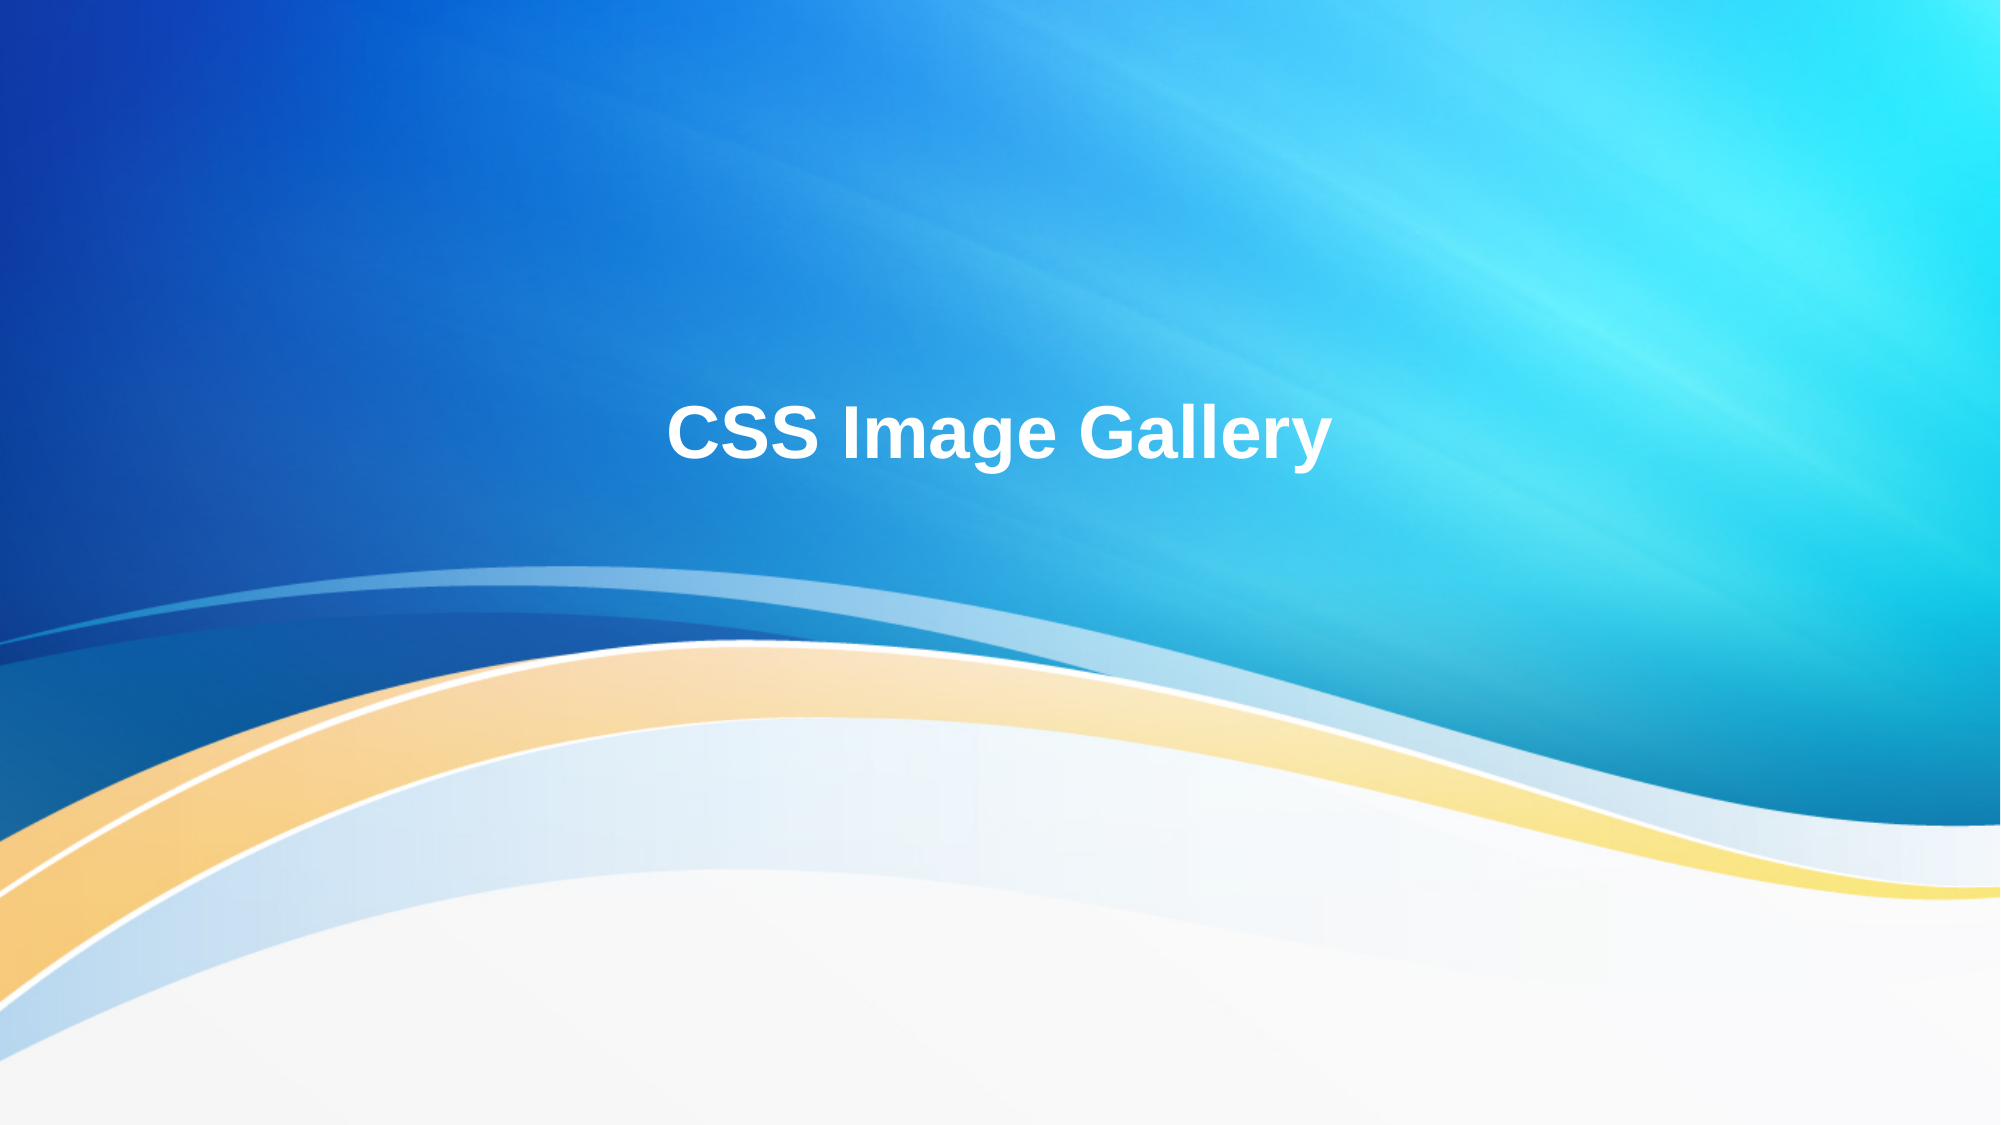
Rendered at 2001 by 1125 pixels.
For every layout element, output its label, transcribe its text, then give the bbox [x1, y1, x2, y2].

title CSS Image Gallery [249, 232, 1751, 625]
picture [0, 0, 2001, 1125]
